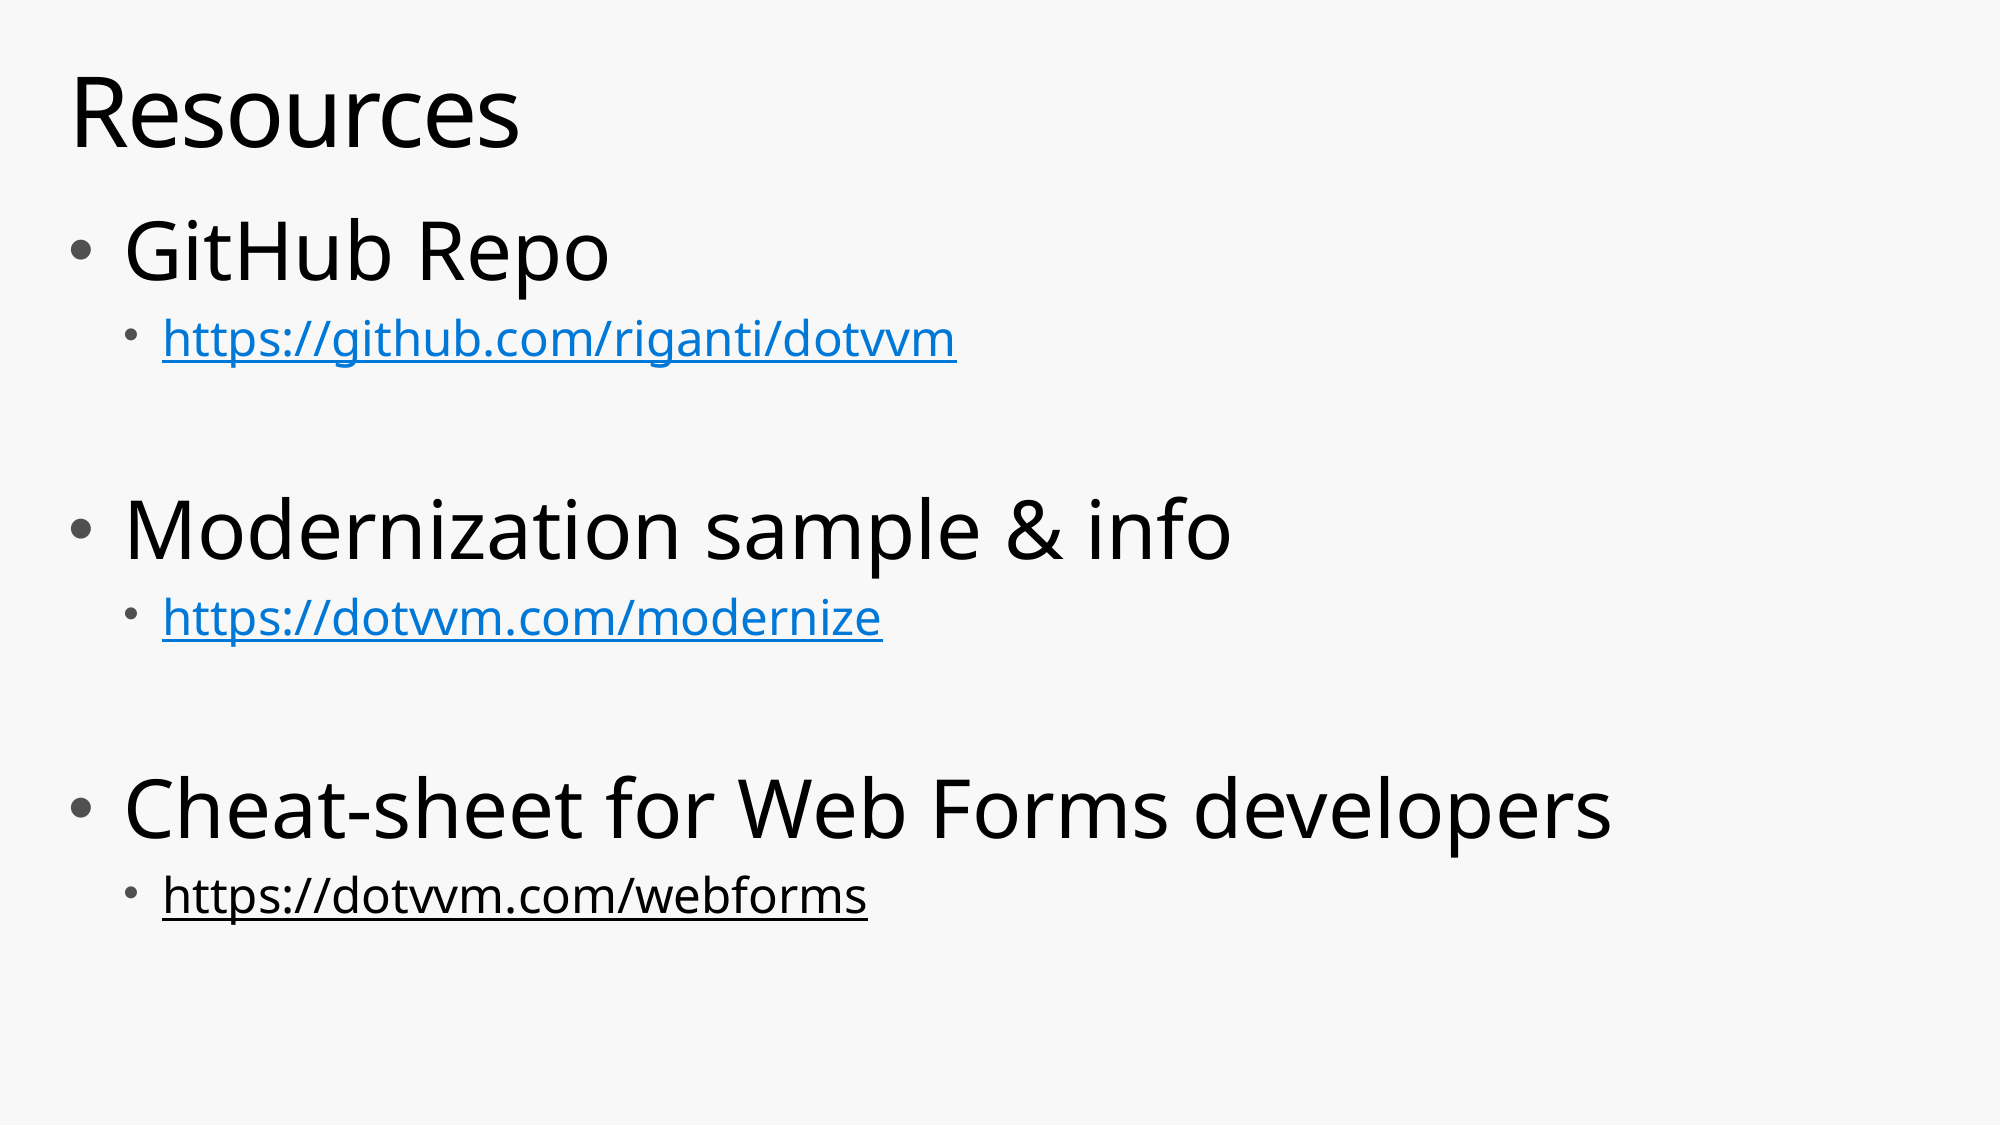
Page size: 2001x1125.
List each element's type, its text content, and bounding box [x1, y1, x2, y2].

list GitHub Repo https://github.com/riganti/dotvvm Modernization sample & info https://dotvvm.com/modernize Cheat-sheet for Web Forms developers https://dotvvm.com/webforms [44, 196, 1956, 1055]
title Resources [44, 47, 1957, 196]
